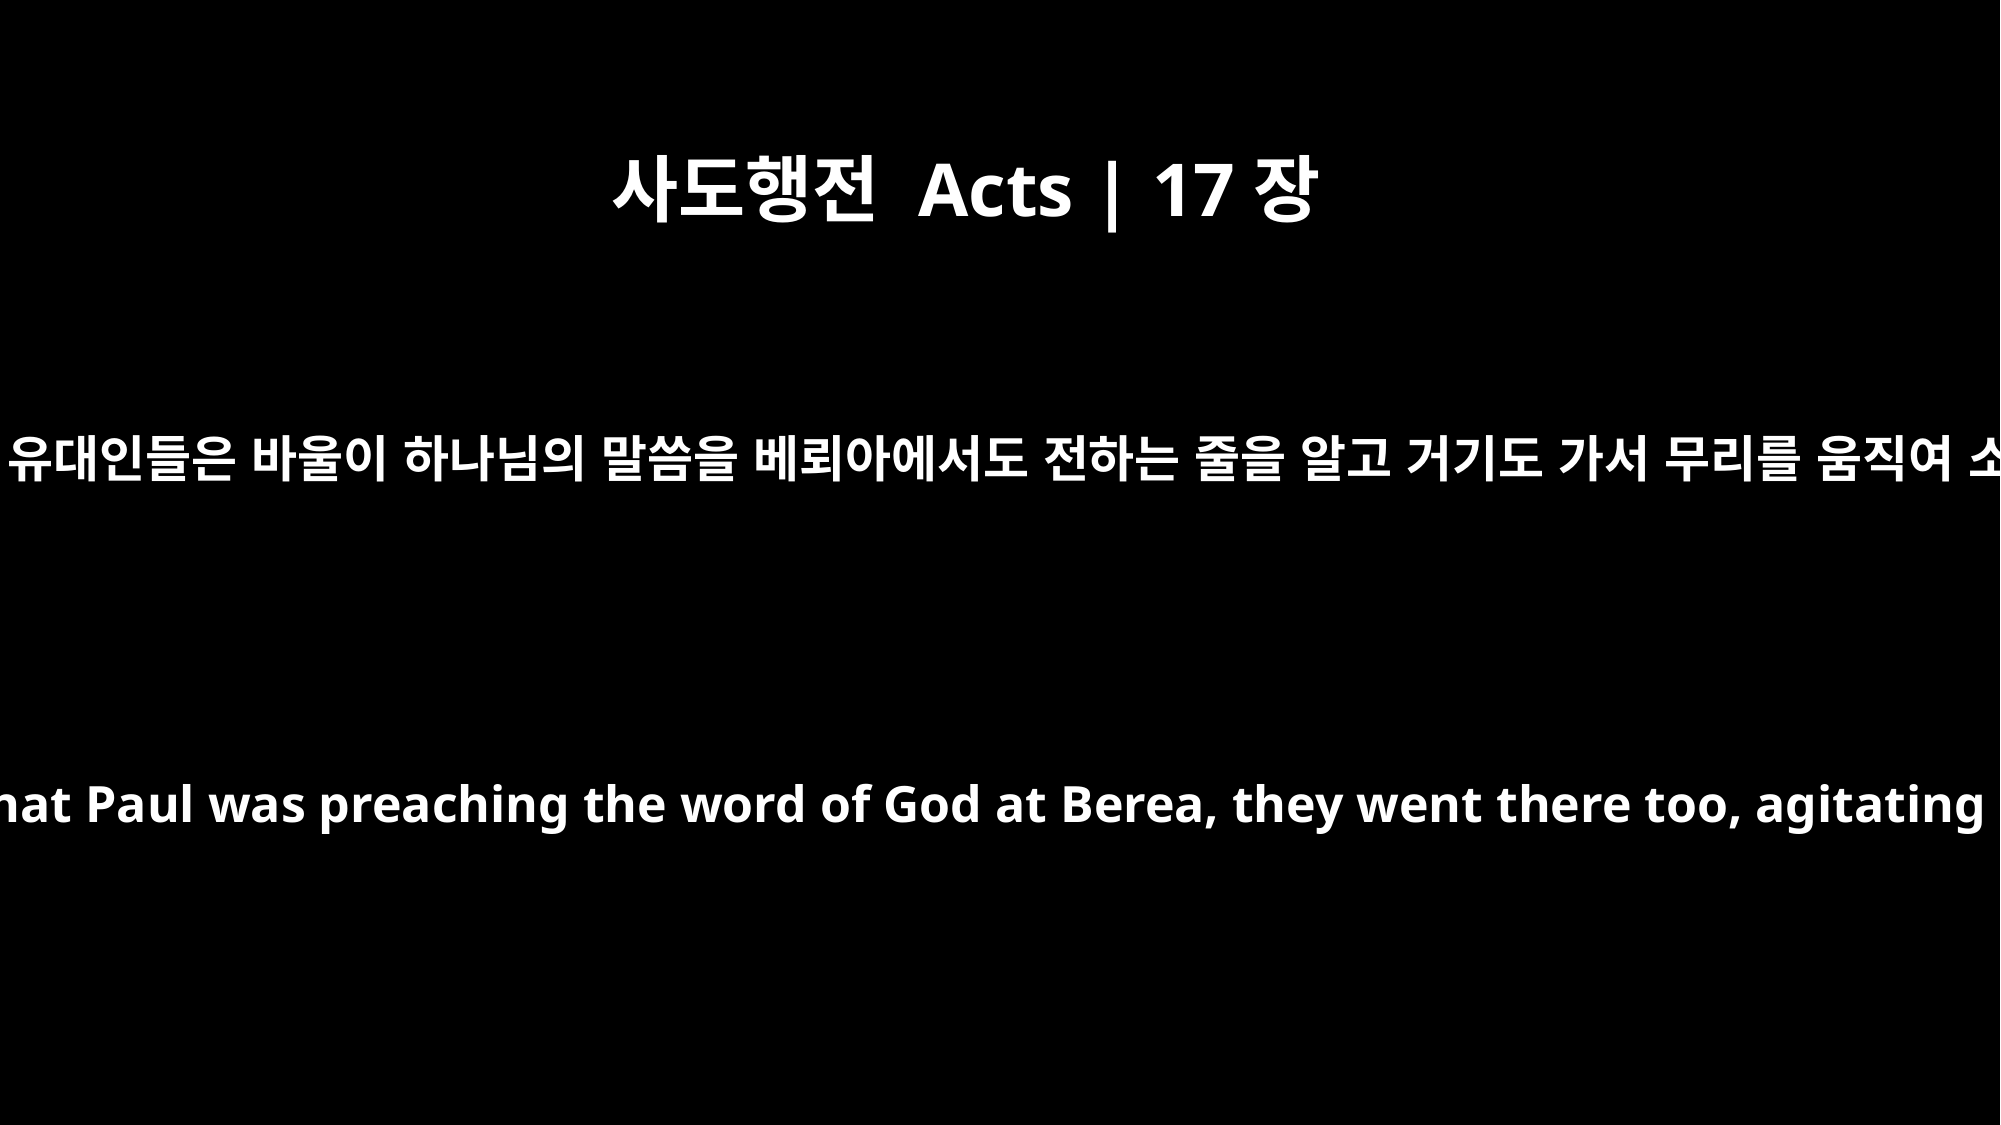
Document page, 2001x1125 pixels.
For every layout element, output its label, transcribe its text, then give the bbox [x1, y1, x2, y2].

text_box When the Jews in Thessalonica learned that Paul was preaching the word of God at Berea, they went there too, agitating the crowds and stirring them up. [0, 764, 2000, 840]
text_box 사도행전 Acts | 17장 [596, 136, 1336, 239]
text_box 13 데살로니가에 있는 유대인들은 바울이 하나님의 말씀을 베뢰아에서도 전하는 줄을 알고 거기도 가서 무리를 움직여 소동하게 하거늘 [0, 359, 2000, 495]
